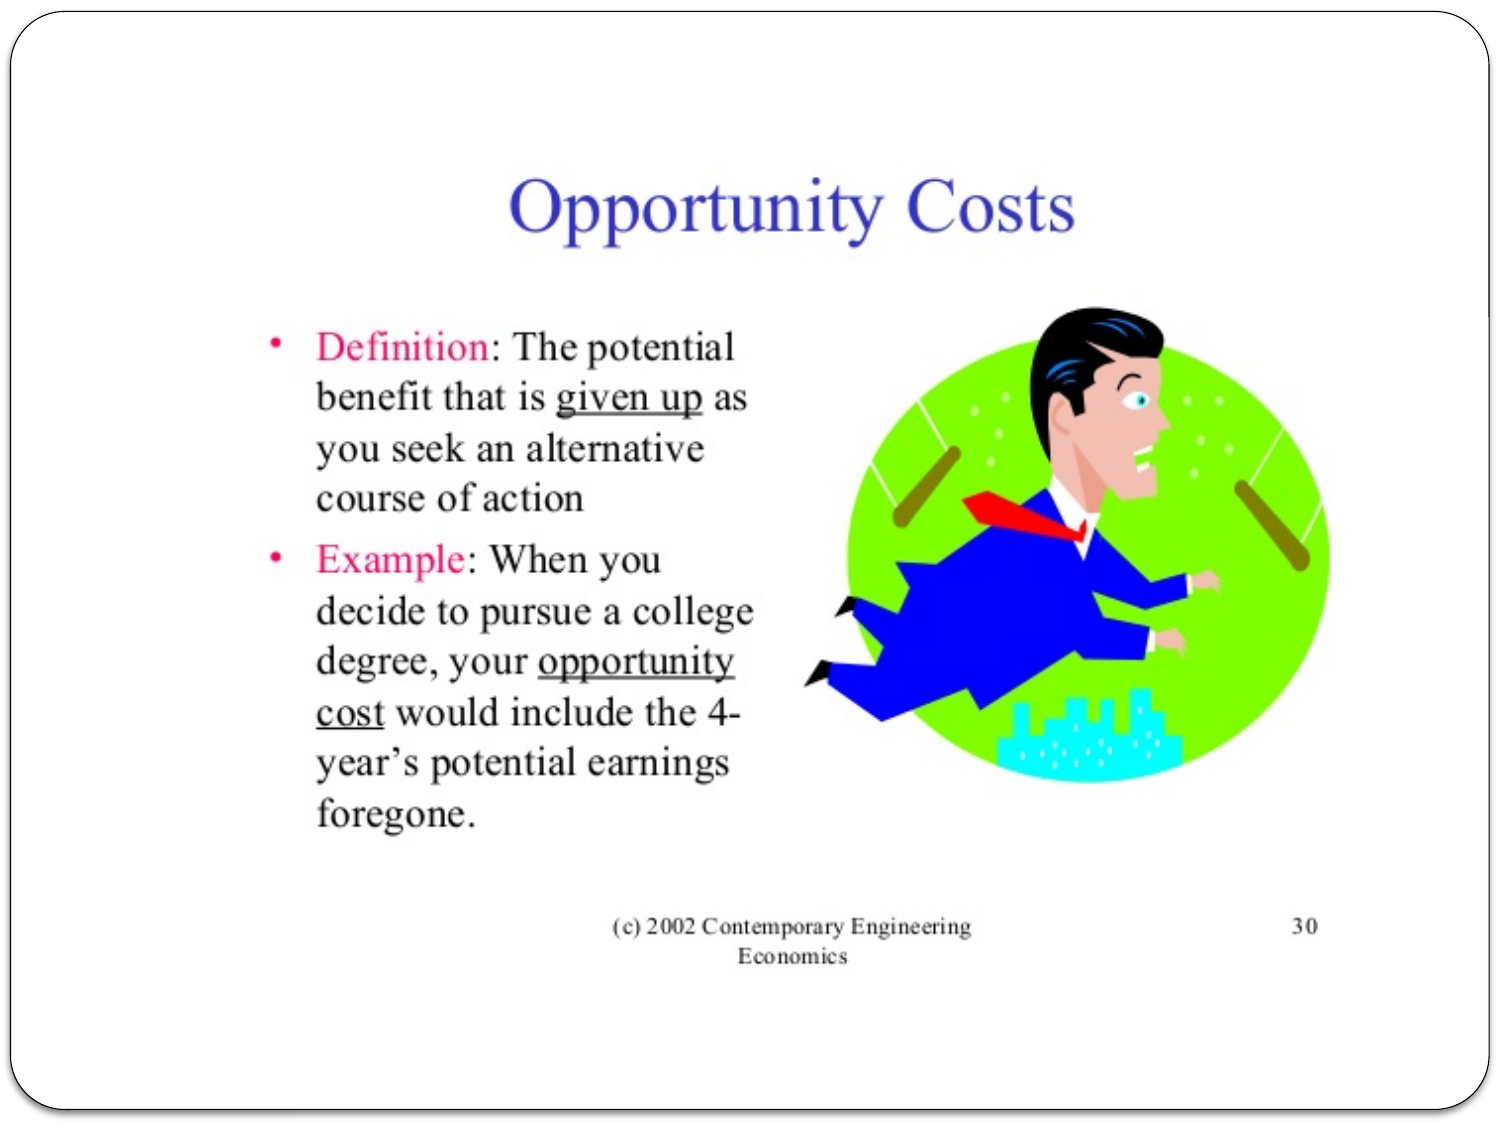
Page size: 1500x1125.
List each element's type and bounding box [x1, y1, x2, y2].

picture [162, 37, 1426, 988]
